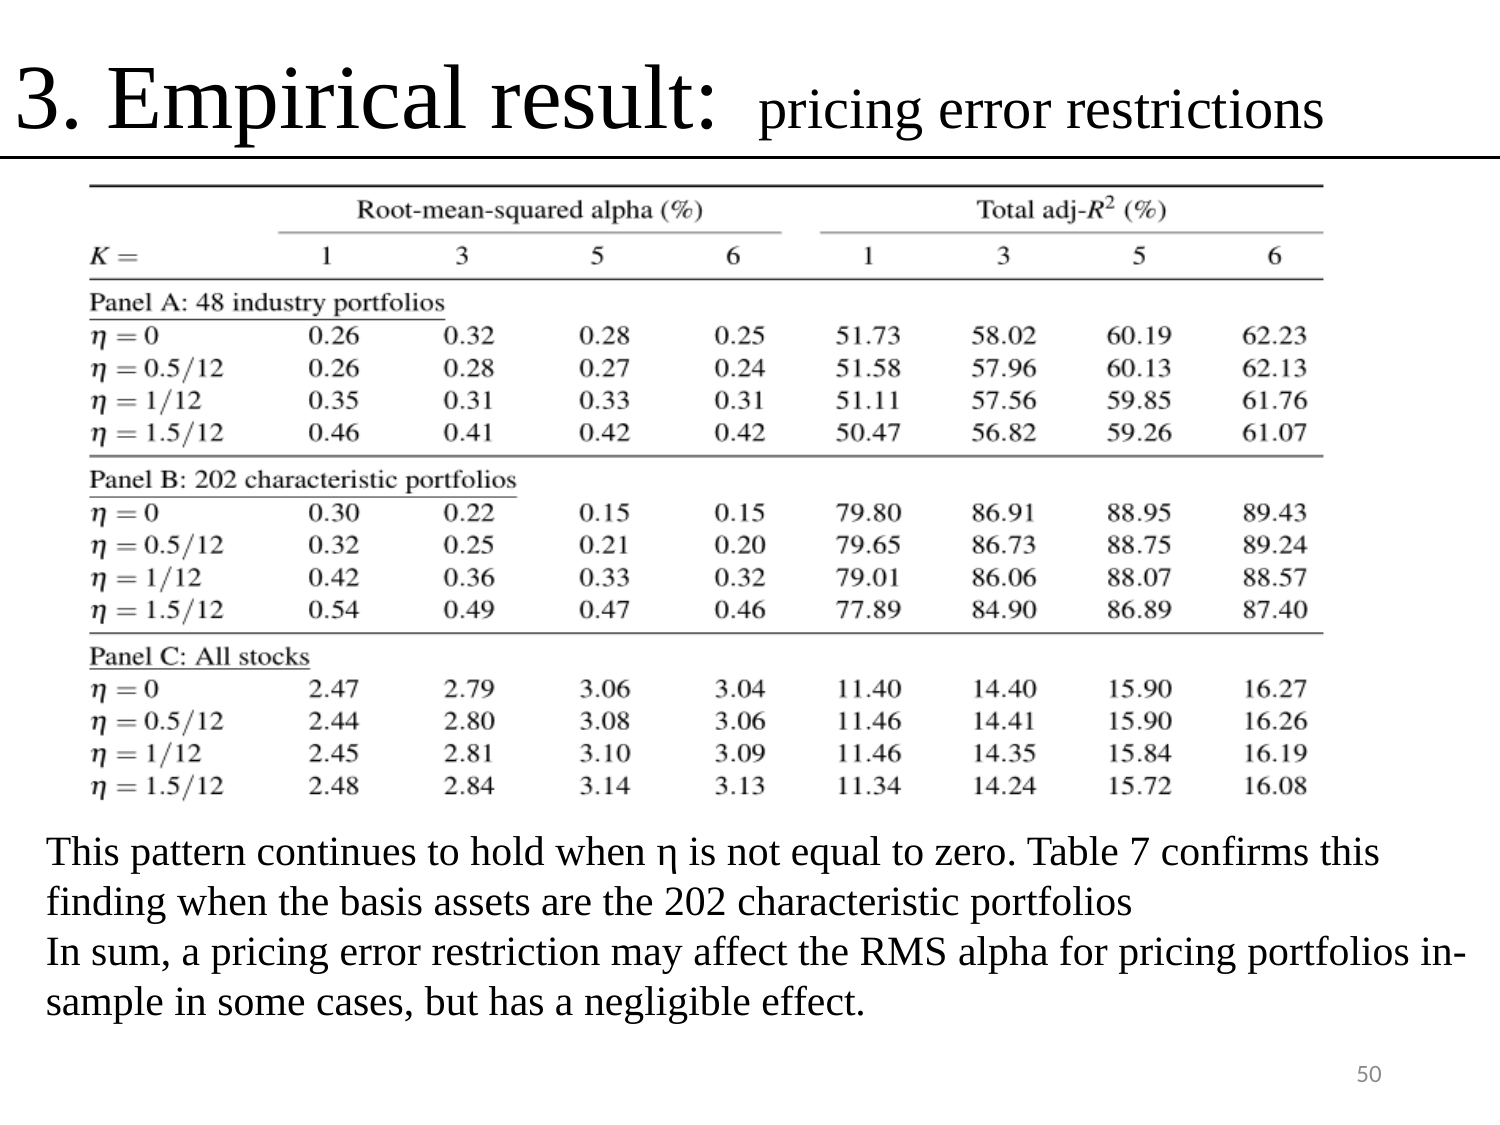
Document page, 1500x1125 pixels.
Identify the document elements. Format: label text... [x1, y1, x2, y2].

slide_number 50 [1059, 1042, 1397, 1103]
text_box This pattern continues to hold when η is not equal to zero. Table 7 confirms this finding when the basis assets are the 202 characteristic portfolios In sum, a pricing error restriction may affect the RMS alpha for pricing portfolios in-sample in some cases, but has a negligible effect. [31, 816, 1500, 1032]
picture [58, 173, 1425, 802]
text_box 3. Empirical result: pricing error restrictions [0, 41, 1471, 142]
